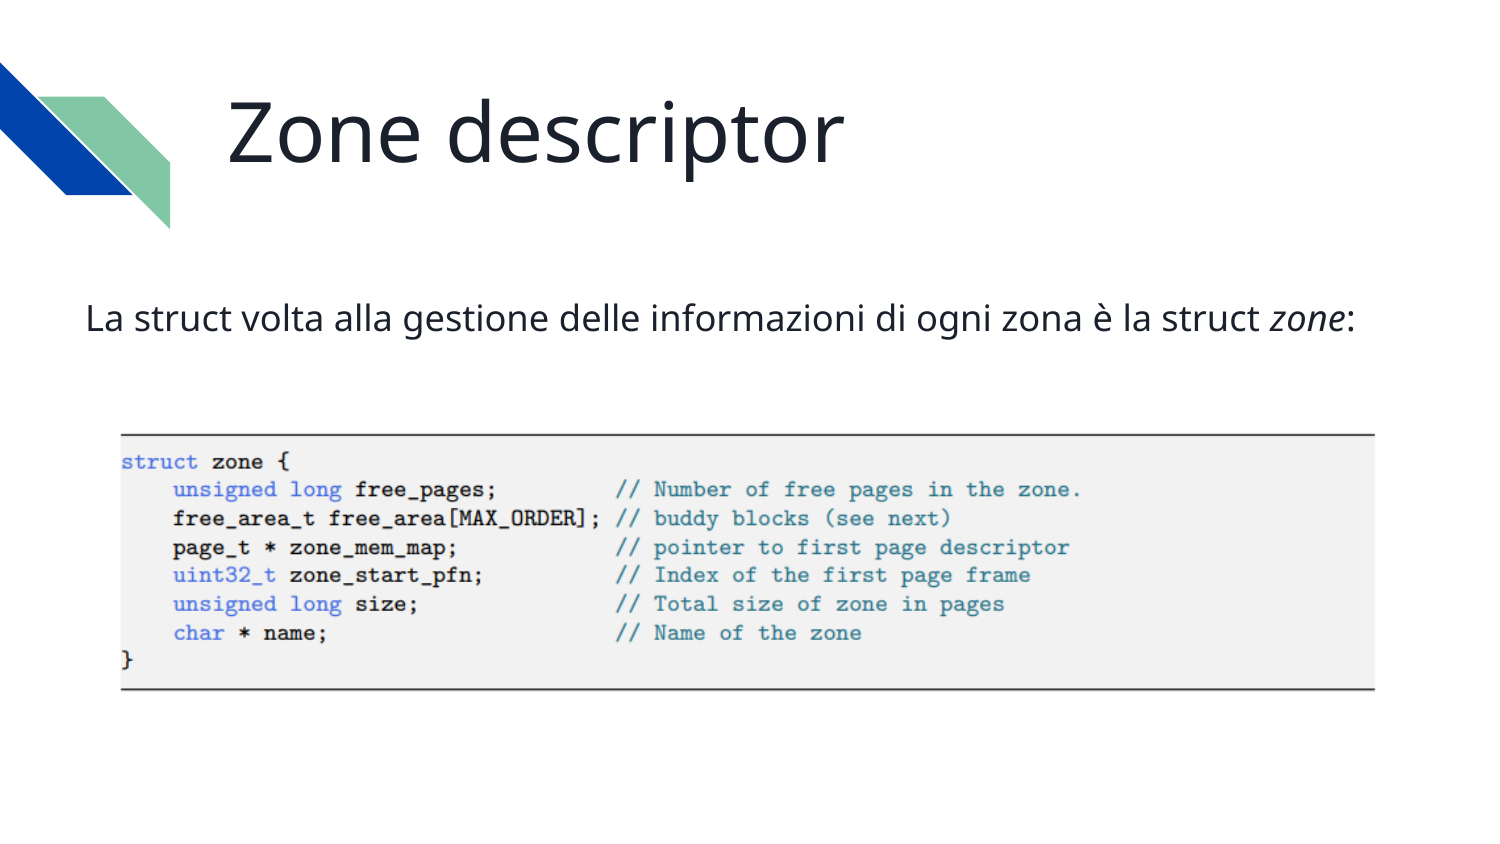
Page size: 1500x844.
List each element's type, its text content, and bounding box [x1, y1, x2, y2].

title Zone descriptor [212, 64, 1391, 215]
picture [92, 421, 1391, 716]
list La struct volta alla gestione delle informazioni di ogni zona è la struct zone: [70, 274, 1414, 363]
